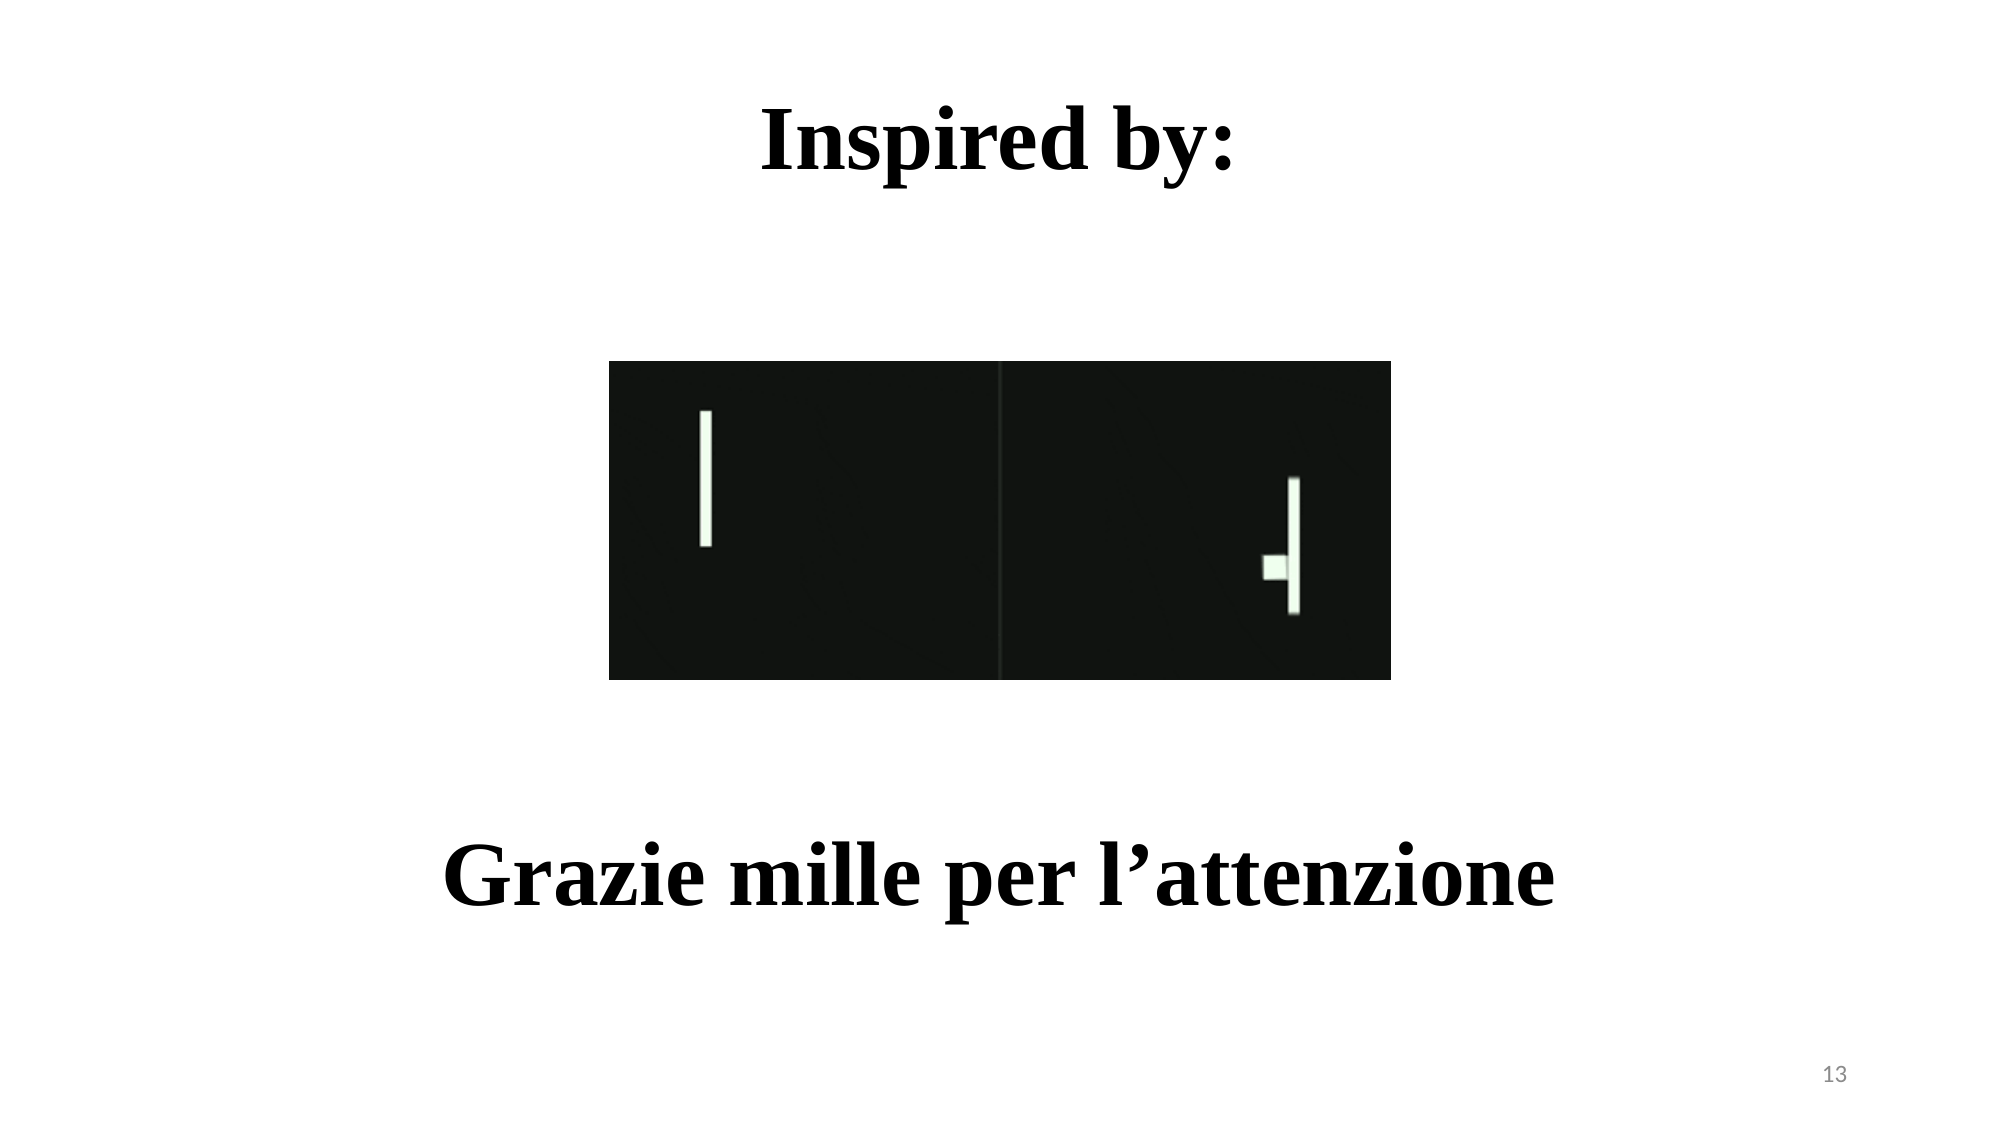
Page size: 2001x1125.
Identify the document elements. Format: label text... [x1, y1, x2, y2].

title Grazie mille per l’attenzione [137, 767, 1863, 985]
slide_number 13 [1412, 1042, 1863, 1103]
picture [609, 361, 1391, 680]
text_box Inspired by: [137, 83, 1863, 455]
